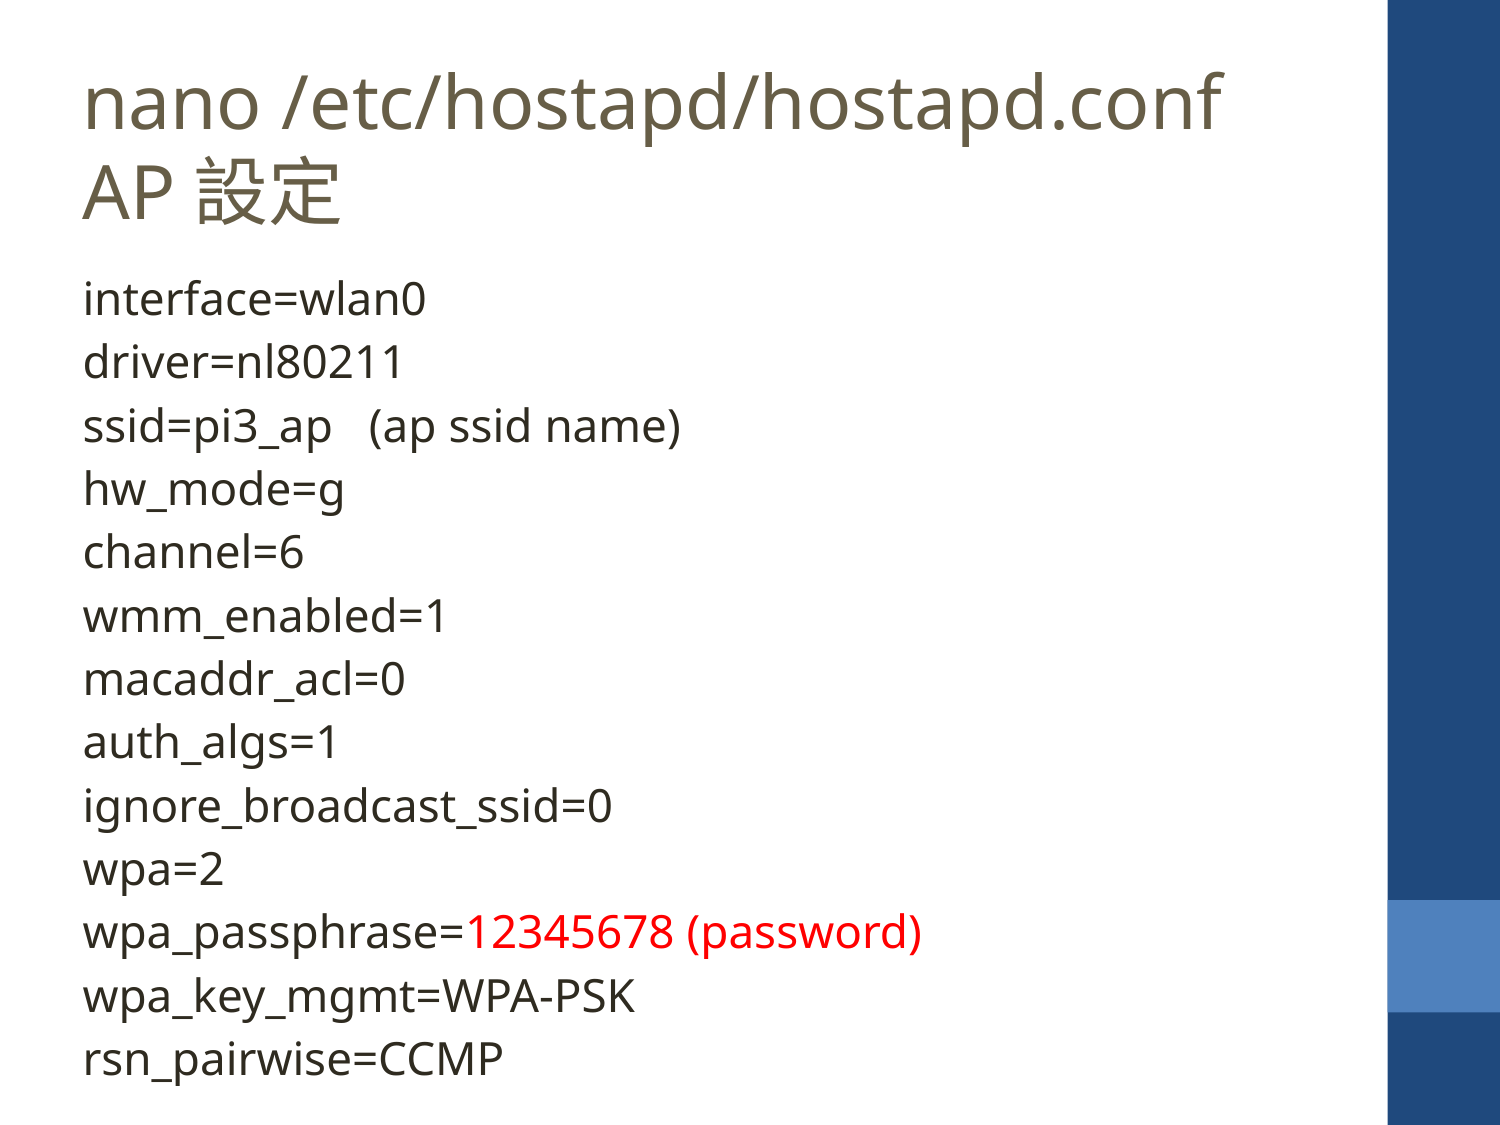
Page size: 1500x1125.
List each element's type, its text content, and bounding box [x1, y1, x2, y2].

text_box interface=wlan0 driver=nl80211 ssid=pi3_ap (ap ssid name) hw_mode=g channel=6 wmm_enabled=1 macaddr_acl=0 auth_algs=1 ignore_broadcast_ssid=0 wpa=2 wpa_passphrase=12345678 (password) wpa_key_mgmt=WPA-PSK rsn_pairwise=CCMP [75, 262, 1325, 1125]
text_box nano /etc/hostapd/hostapd.conf AP設定 [75, 47, 1325, 243]
